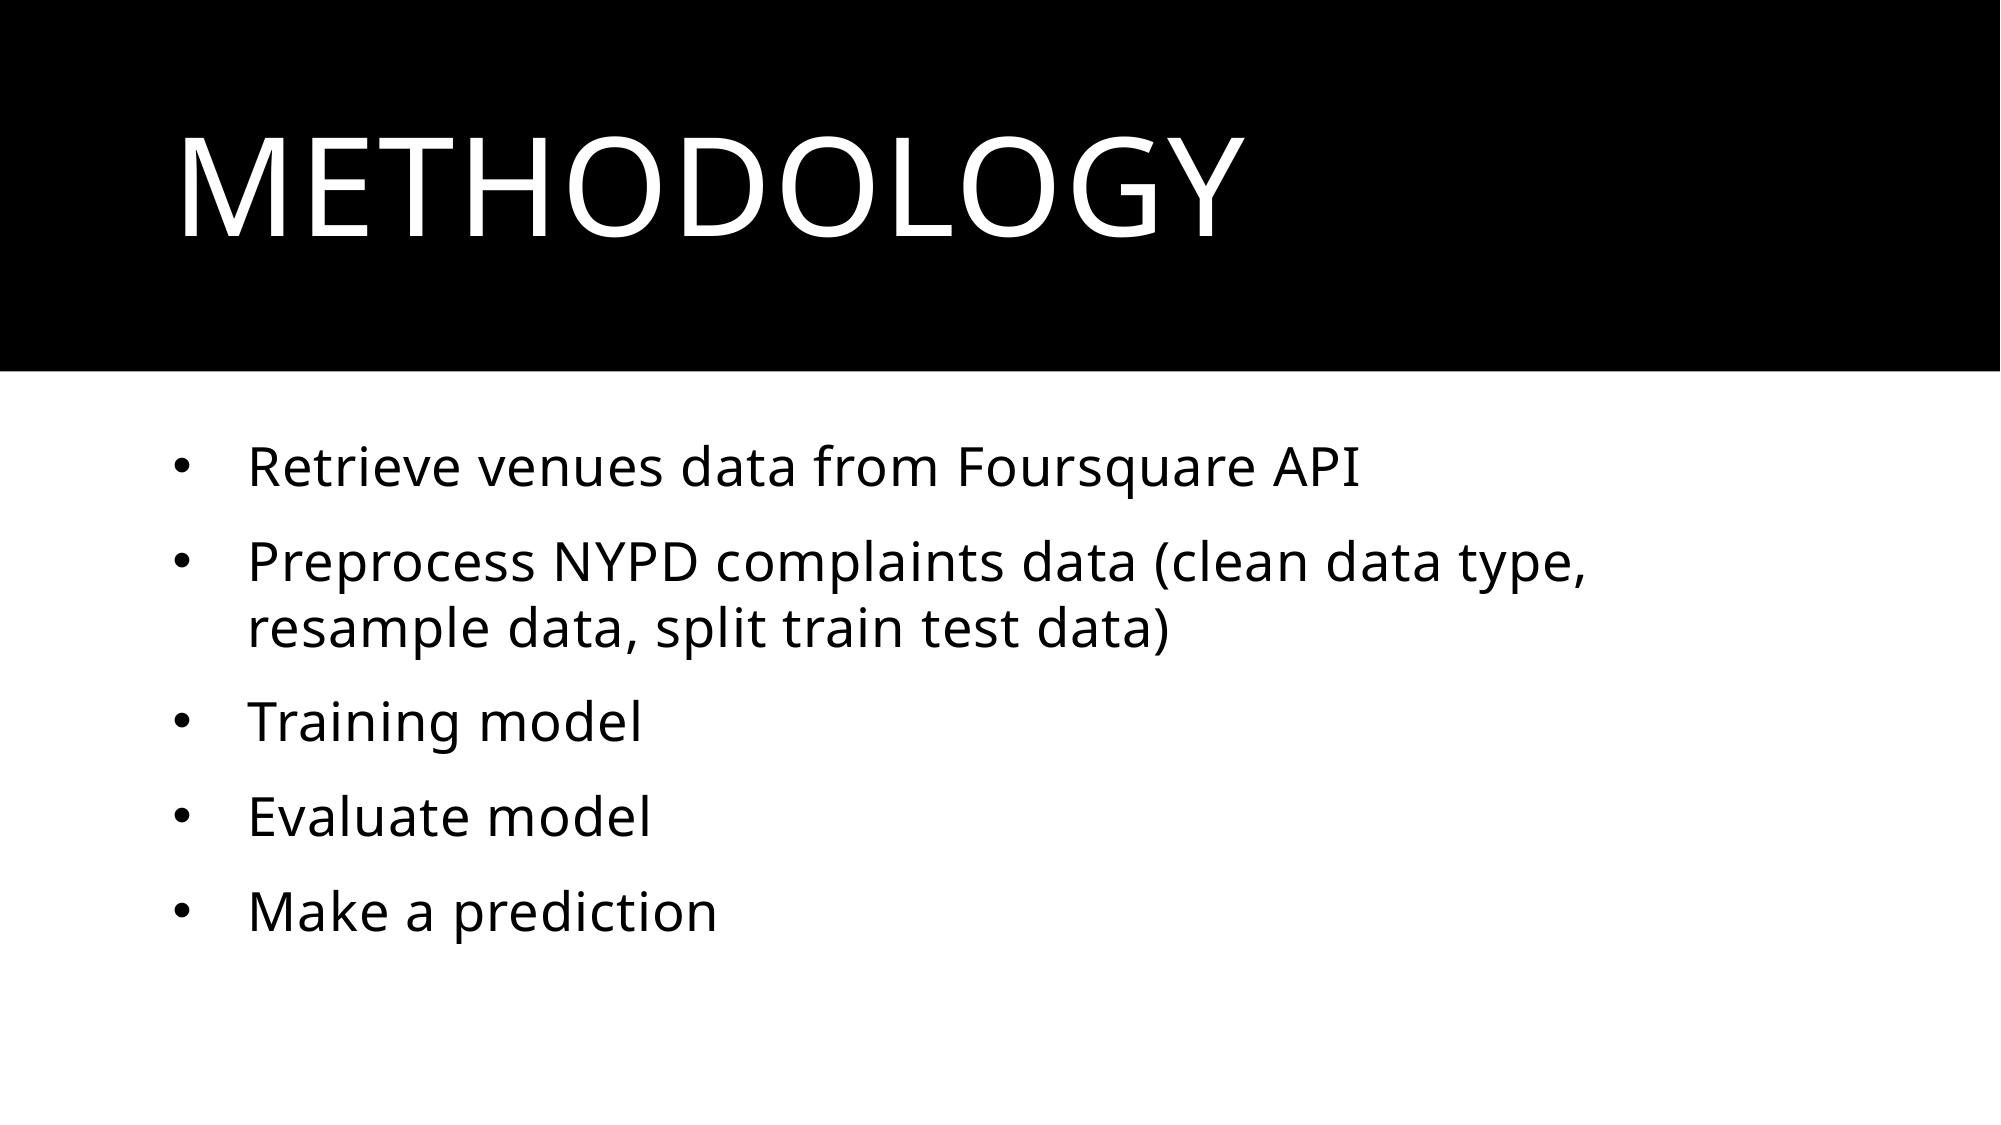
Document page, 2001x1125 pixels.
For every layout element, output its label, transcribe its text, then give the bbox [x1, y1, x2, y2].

list Retrieve venues data from Foursquare API Preprocess NYPD complaints data (clean data type, resample data, split train test data) Training model Evaluate model Make a prediction [157, 424, 1842, 1014]
title methodology [157, 52, 1842, 332]
